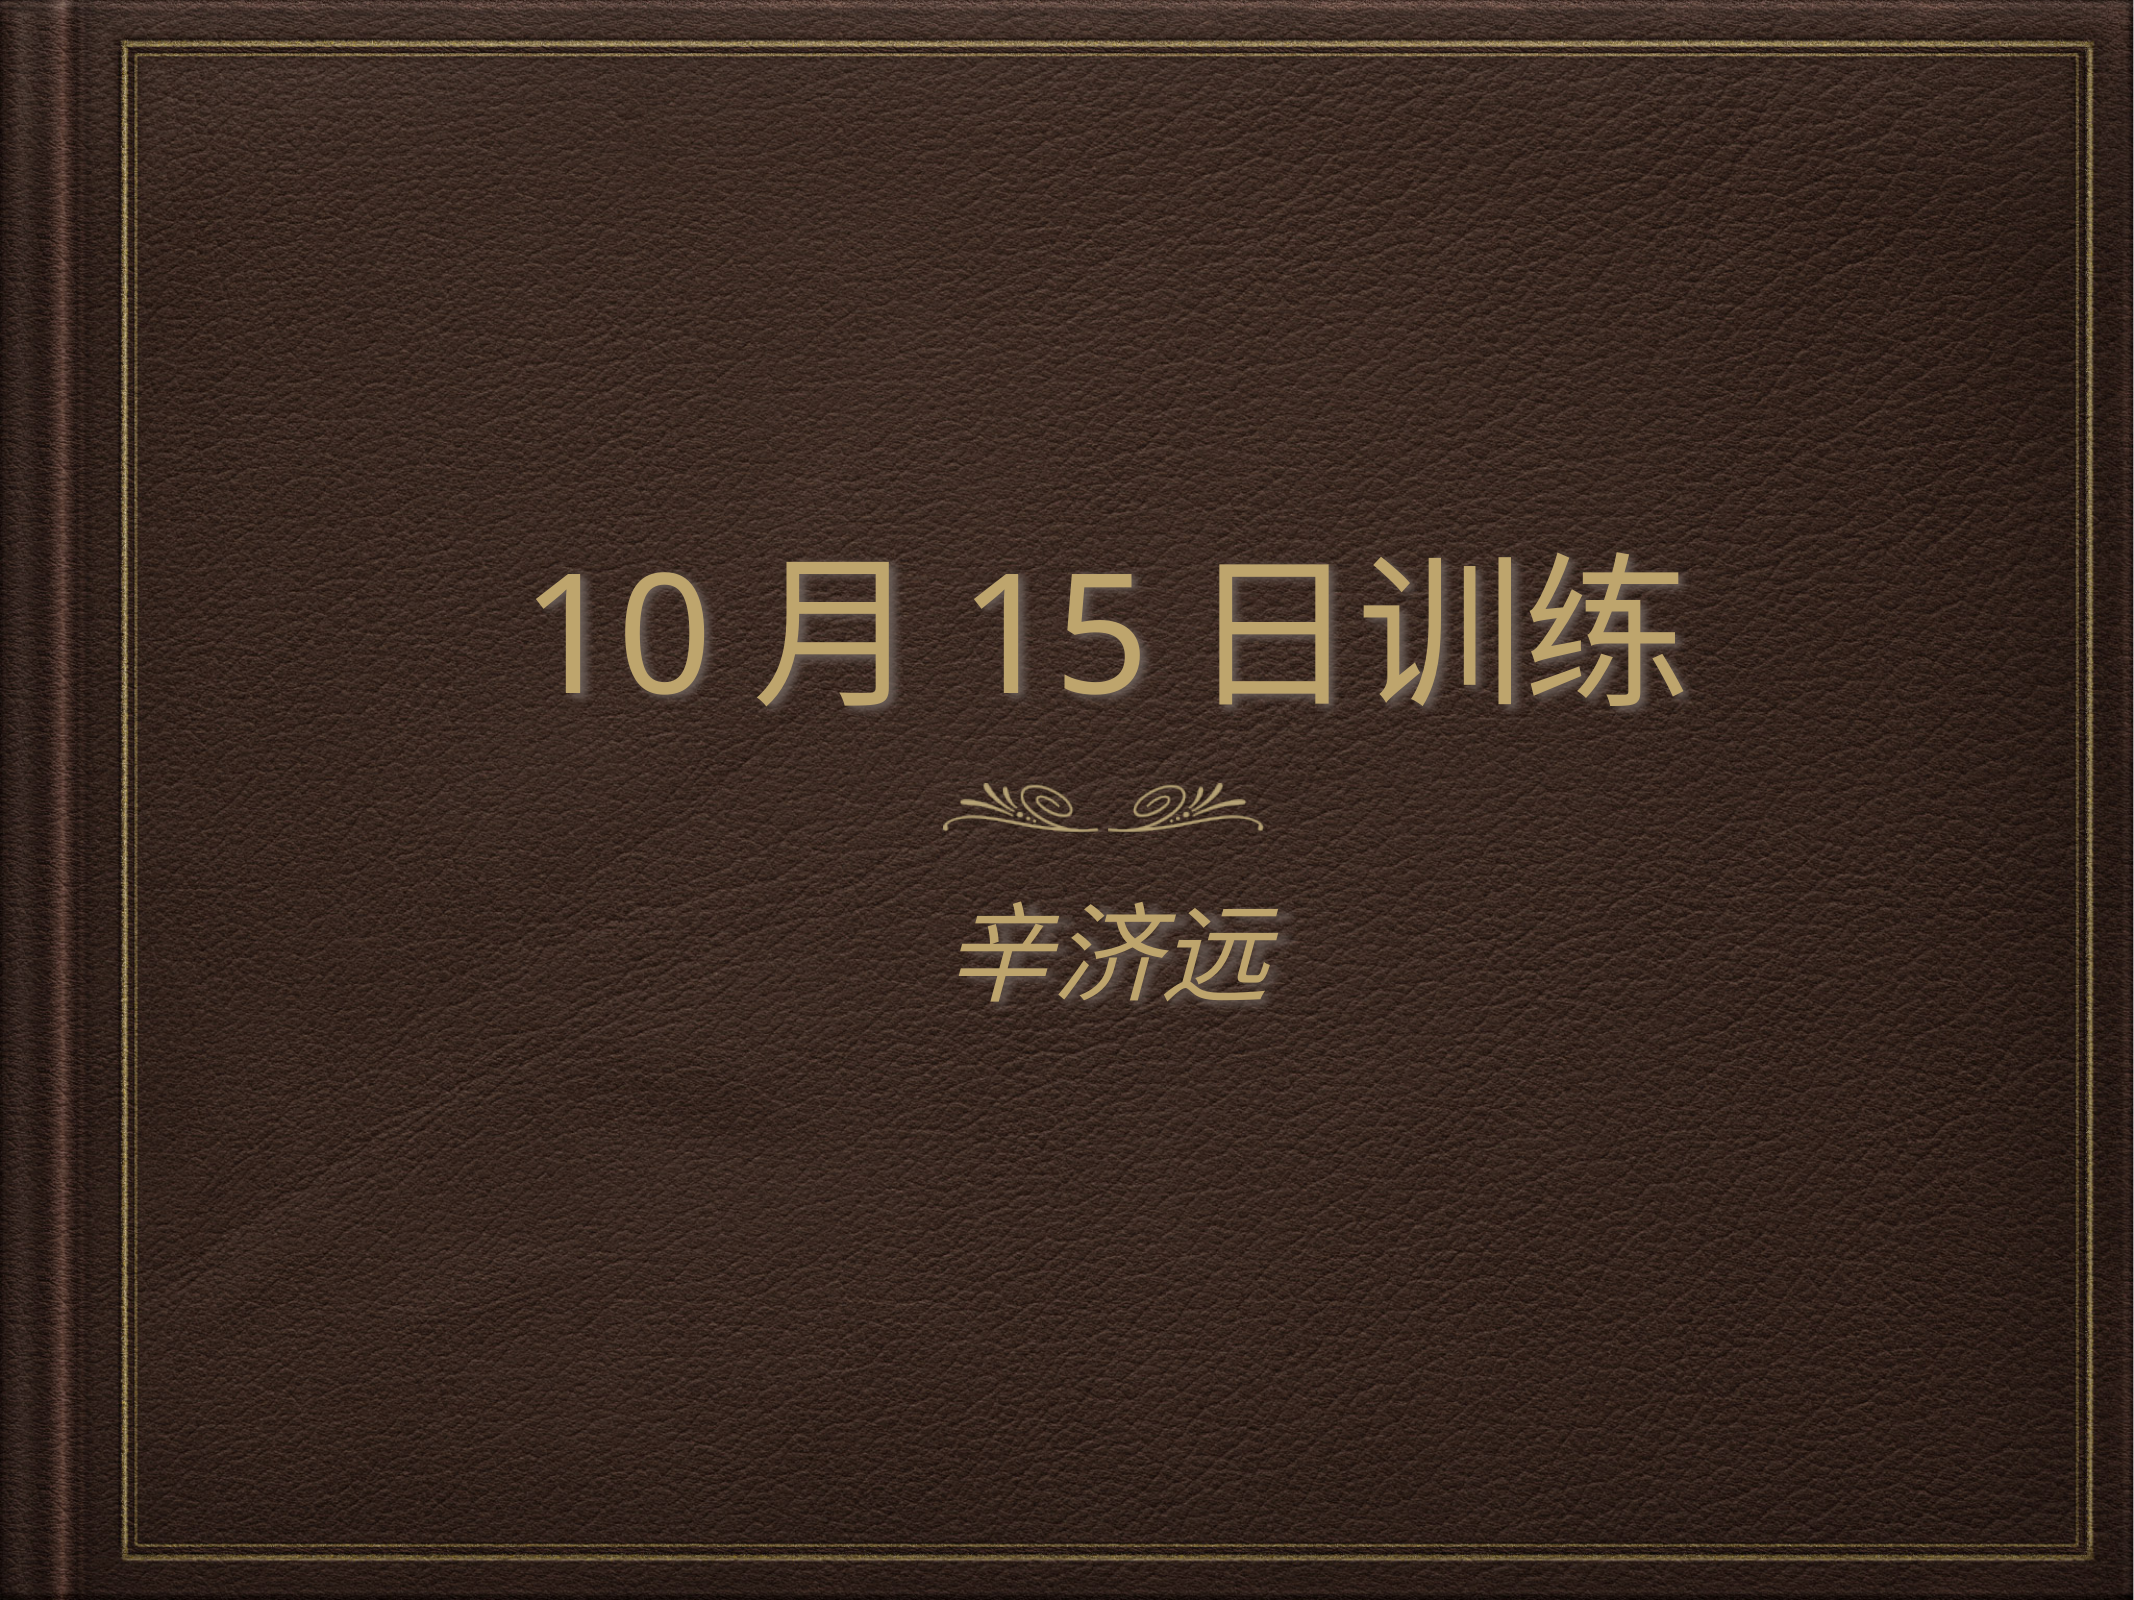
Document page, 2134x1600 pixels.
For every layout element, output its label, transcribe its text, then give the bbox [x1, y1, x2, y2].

picture [0, 0, 2134, 1600]
title 10月15日训练 [134, 307, 2078, 736]
subtitle 辛济远 [134, 876, 2078, 1182]
